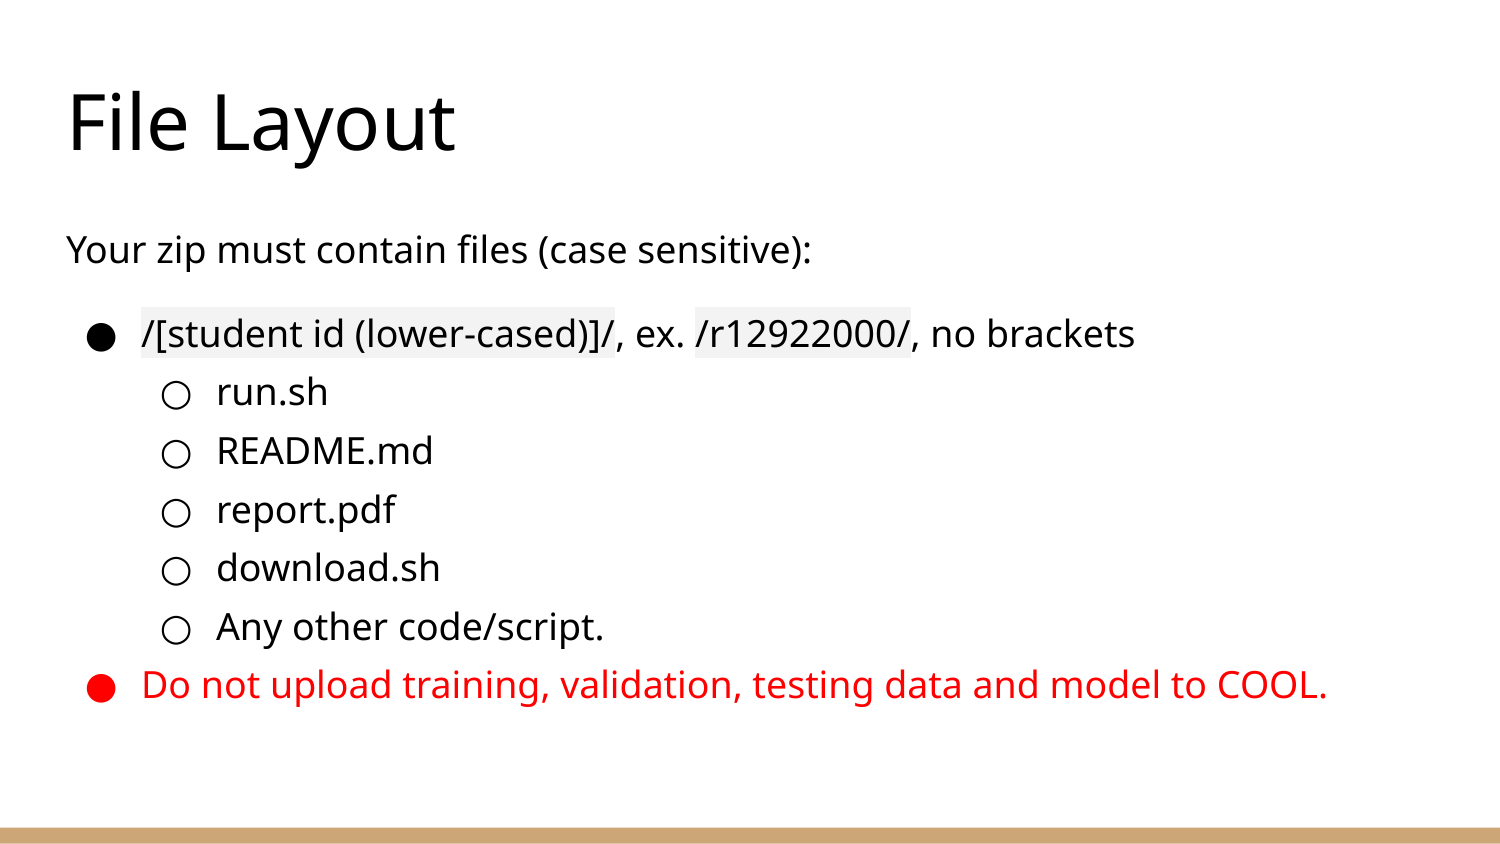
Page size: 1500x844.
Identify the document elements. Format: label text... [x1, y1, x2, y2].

title File Layout [51, 51, 1449, 189]
list Your zip must contain files (case sensitive): /[student id (lower-cased)]/, ex. /r12922000/, no brackets run.sh README.md report.pdf download.sh Any other code/script. Do not upload training, validation, testing data and model to COOL. [51, 200, 1449, 790]
